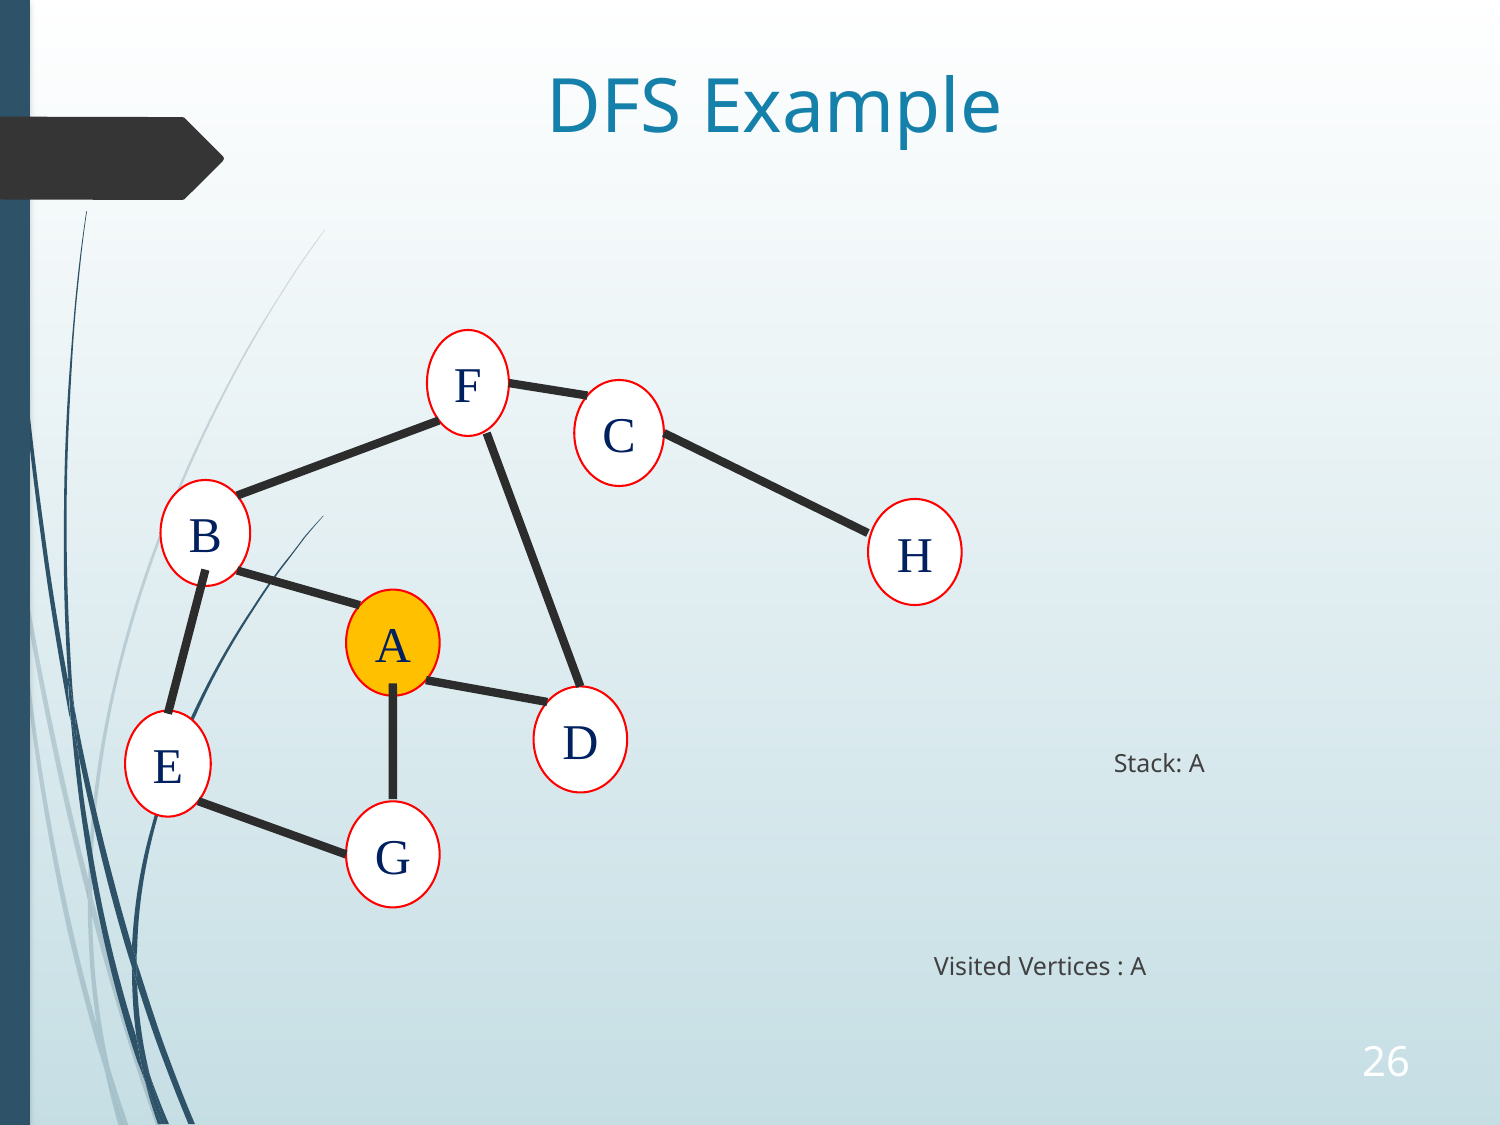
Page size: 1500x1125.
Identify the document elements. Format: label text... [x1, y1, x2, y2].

slide_number 26 [1074, 1024, 1425, 1103]
list Stack: A Visited Vertices : A [318, 350, 1400, 970]
title DFS Example [137, 50, 1413, 163]
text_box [124, 329, 963, 908]
